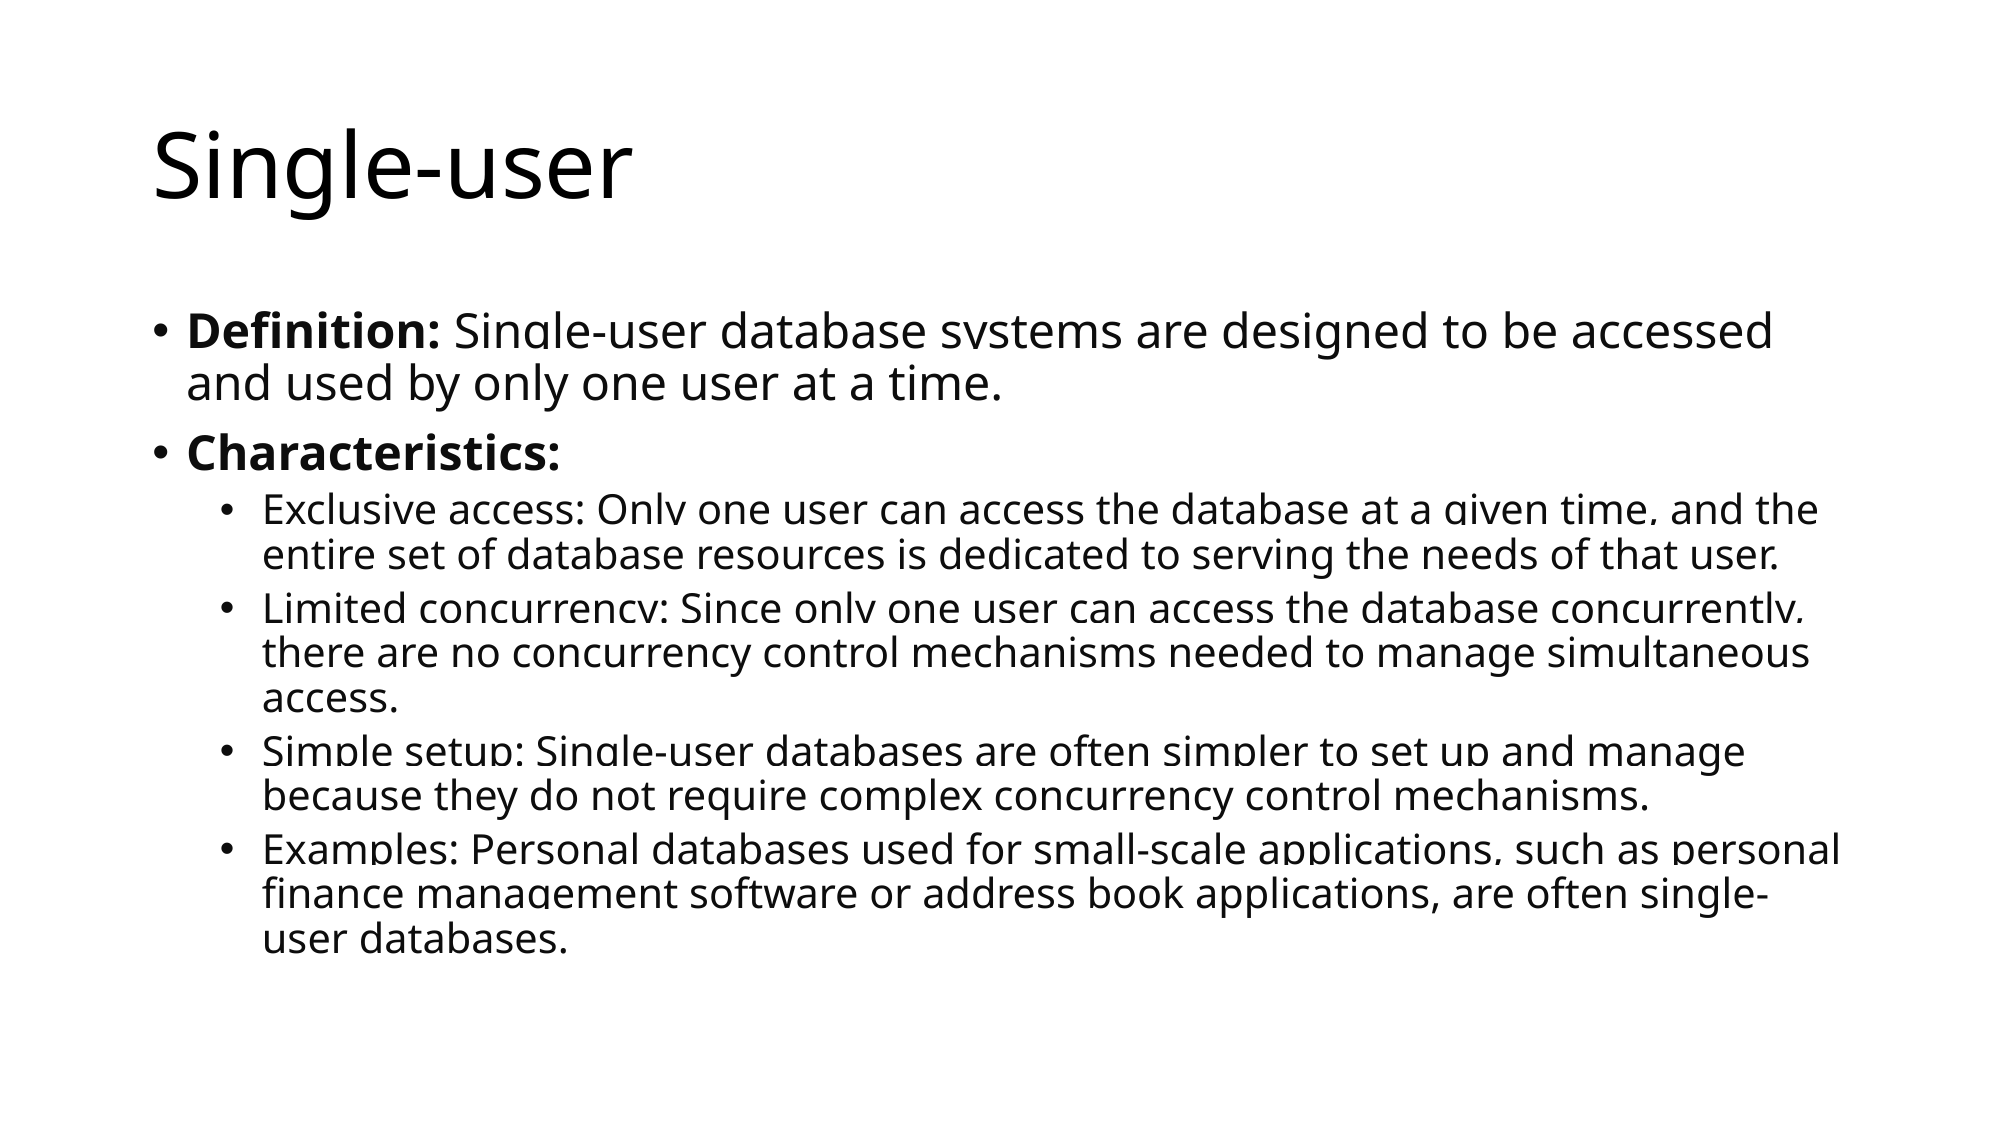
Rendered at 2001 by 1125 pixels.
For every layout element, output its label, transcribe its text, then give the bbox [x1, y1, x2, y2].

list Definition: Single-user database systems are designed to be accessed and used by only one user at a time. Characteristics: Exclusive access: Only one user can access the database at a given time, and the entire set of database resources is dedicated to serving the needs of that user. Limited concurrency: Since only one user can access the database concurrently, there are no concurrency control mechanisms needed to manage simultaneous access. Simple setup: Single-user databases are often simpler to set up and manage because they do not require complex concurrency control mechanisms. Examples: Personal databases used for small-scale applications, such as personal finance management software or address book applications, are often single-user databases. [137, 299, 1863, 1014]
title Single-user [137, 59, 1863, 278]
